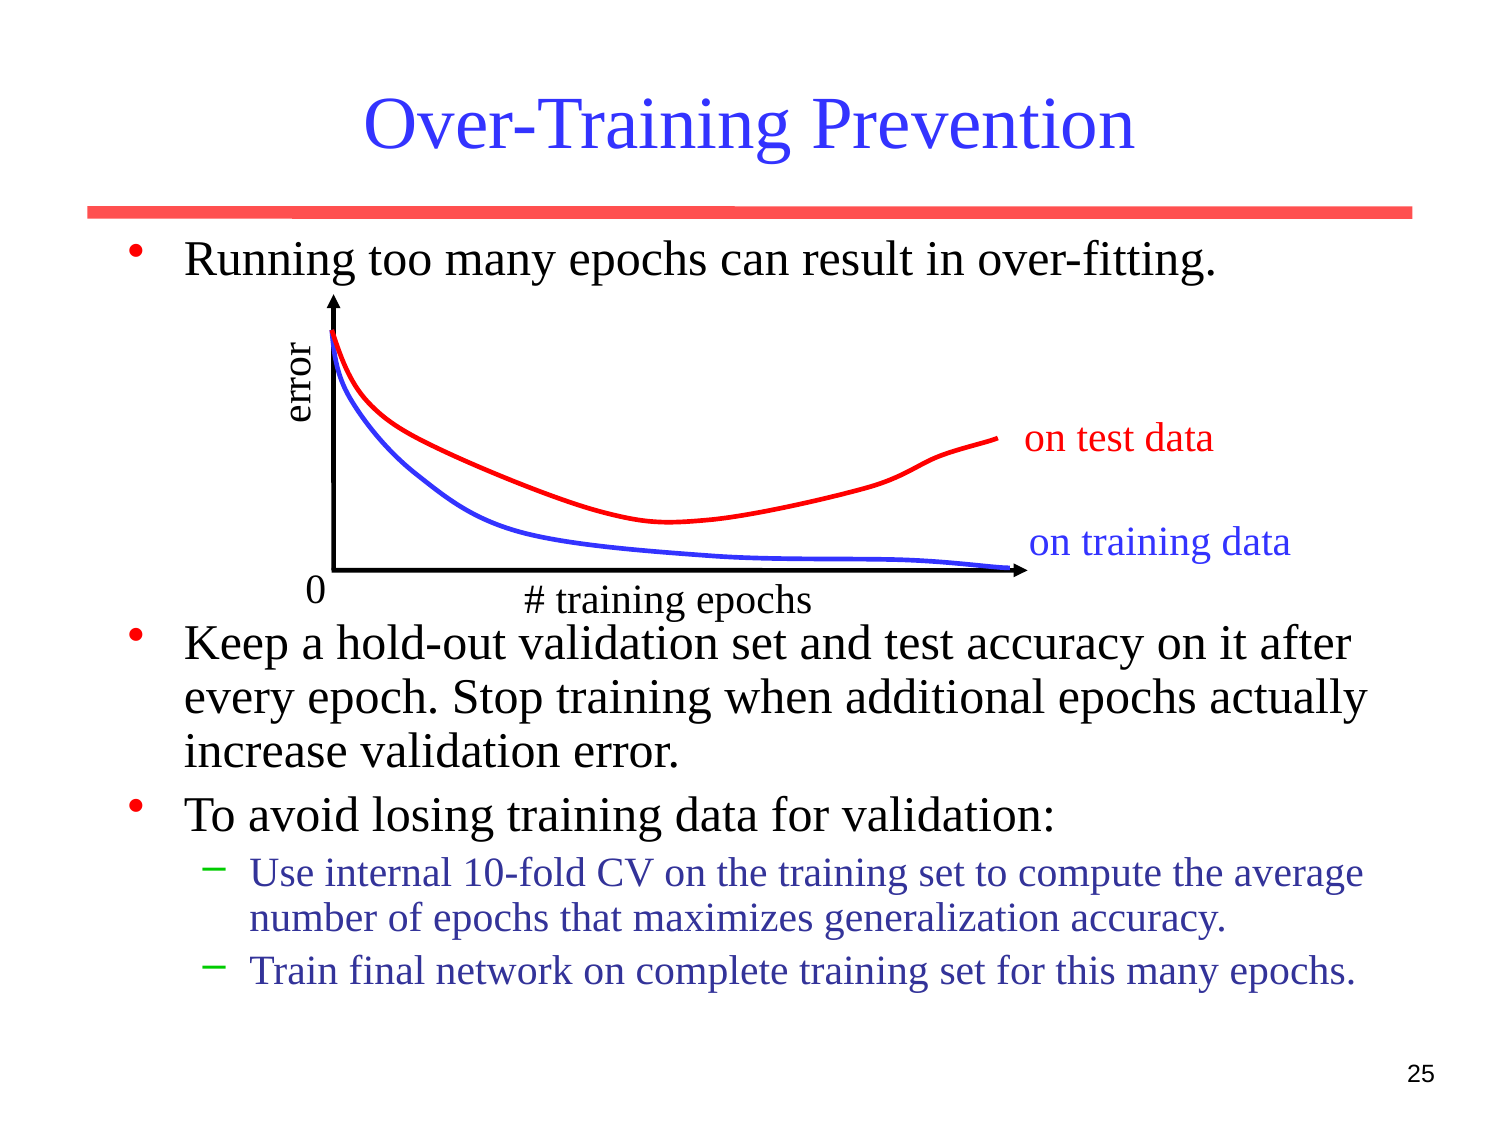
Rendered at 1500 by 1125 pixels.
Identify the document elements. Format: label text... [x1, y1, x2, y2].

text_box [1015, 572, 1025, 577]
text_box on test data [1009, 401, 1230, 468]
title Over-Training Prevention [112, 37, 1388, 201]
text_box 0 [290, 554, 342, 620]
text_box [331, 329, 998, 523]
slide_number 25 [1137, 1049, 1451, 1125]
text_box error [260, 327, 327, 439]
text_box [332, 334, 1010, 568]
text_box # training epochs [509, 564, 828, 630]
text_box [327, 294, 340, 330]
list Running too many epochs can result in over-fitting. Keep a hold-out validation set and test accuracy on it after every epoch. Stop training when additional epochs actually increase validation error. To avoid losing training data for validation: Use internal 10-fold CV on the training set to compute the average number of epochs that maximizes generalization accuracy. Train final network on complete training set for this many epochs. [112, 224, 1388, 1031]
text_box on training data [1014, 506, 1307, 572]
